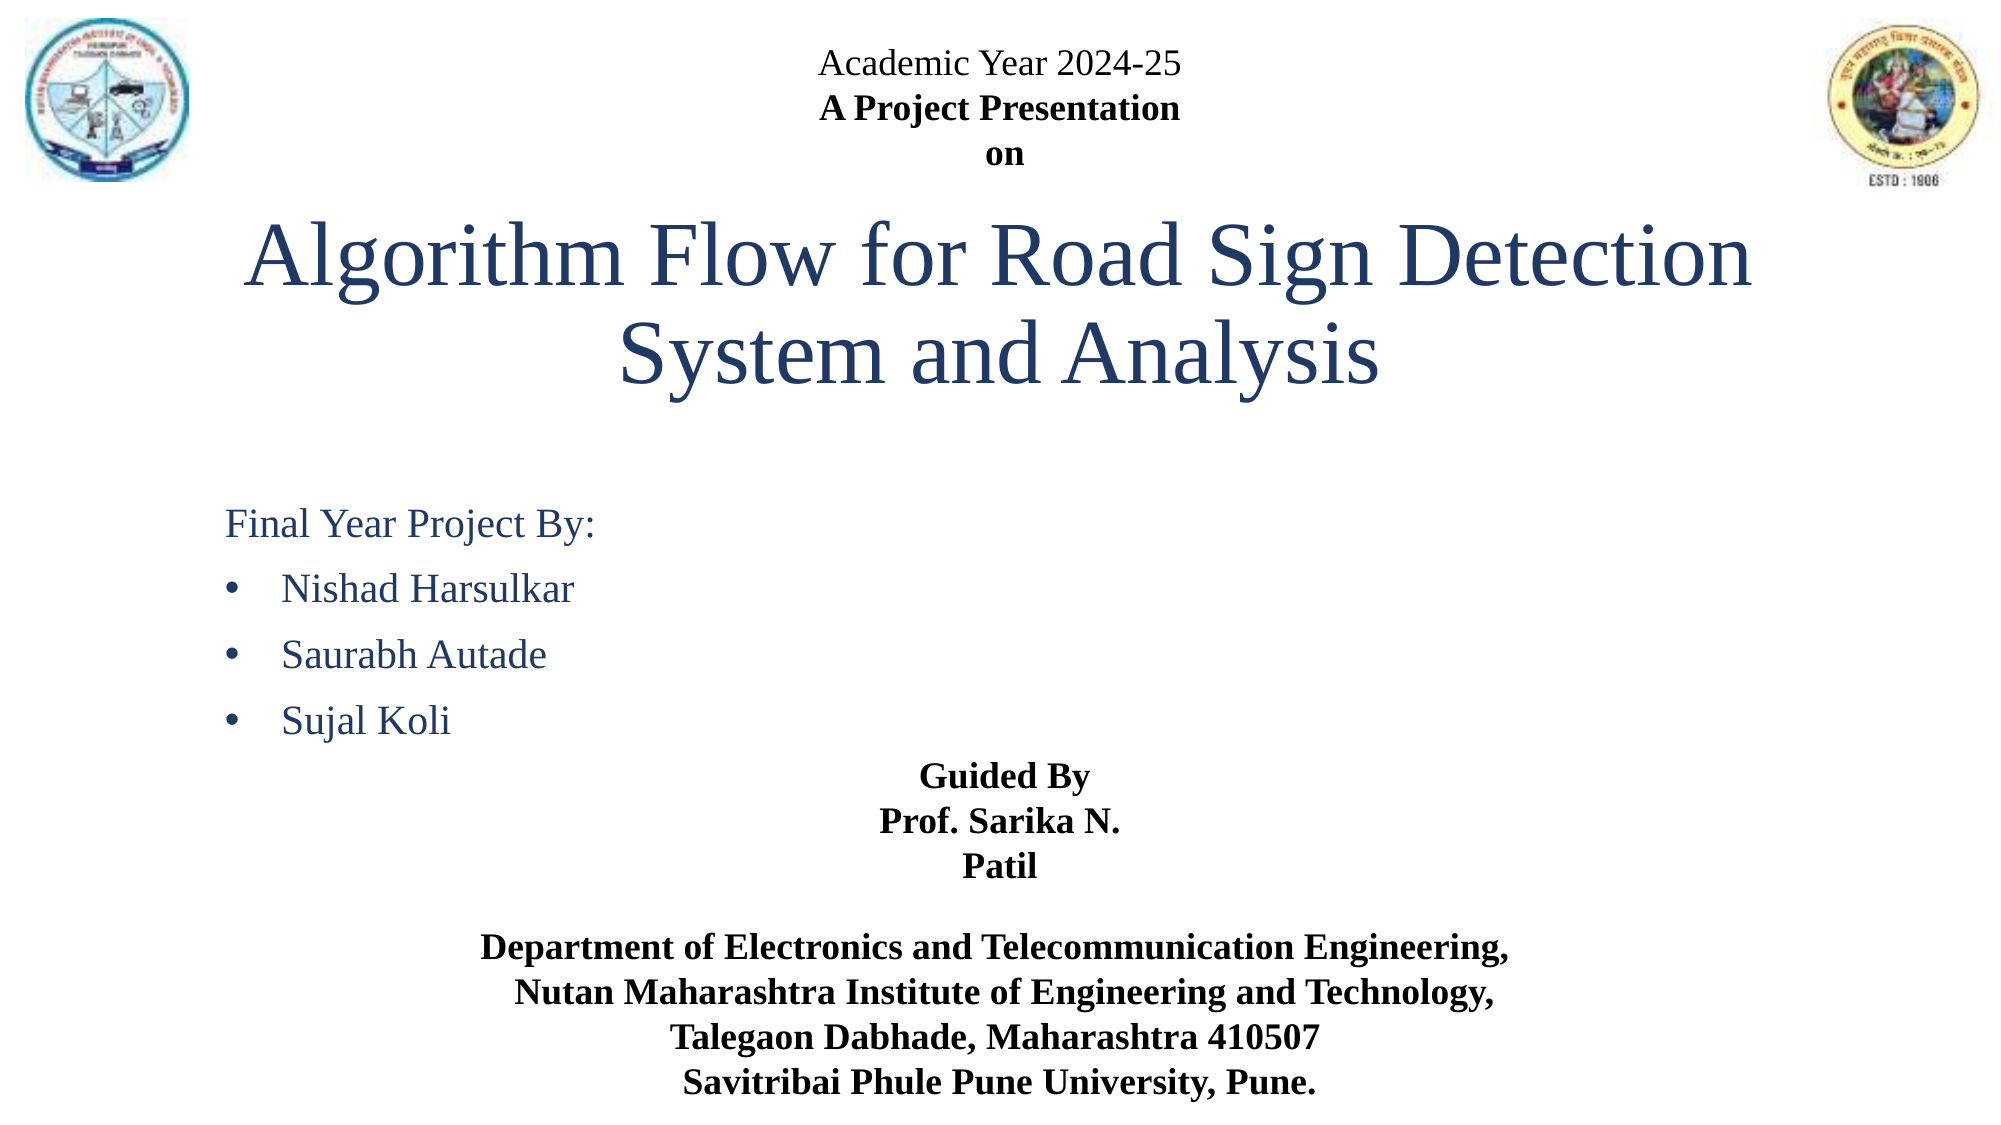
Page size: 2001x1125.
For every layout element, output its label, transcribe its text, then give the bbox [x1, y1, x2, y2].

title Algorithm Flow for Road Sign Detection System and Analysis [188, 182, 1812, 412]
subtitle Final Year Project By: Nishad Harsulkar Saurabh Autade Sujal Koli [209, 493, 1791, 994]
text_box Department of Electronics and Telecommunication Engineering, Nutan Maharashtra Institute of Engineering and Technology, Talegaon Dabhade, Maharashtra 410507 Savitribai Phule Pune University, Pune. [454, 914, 1546, 1110]
picture [1811, 18, 1996, 194]
picture [25, 18, 189, 182]
text_box Academic Year 2024-25 A Project Presentation on [500, 30, 1500, 181]
text_box Guided By Prof. Sarika N. Patil [836, 743, 1163, 894]
